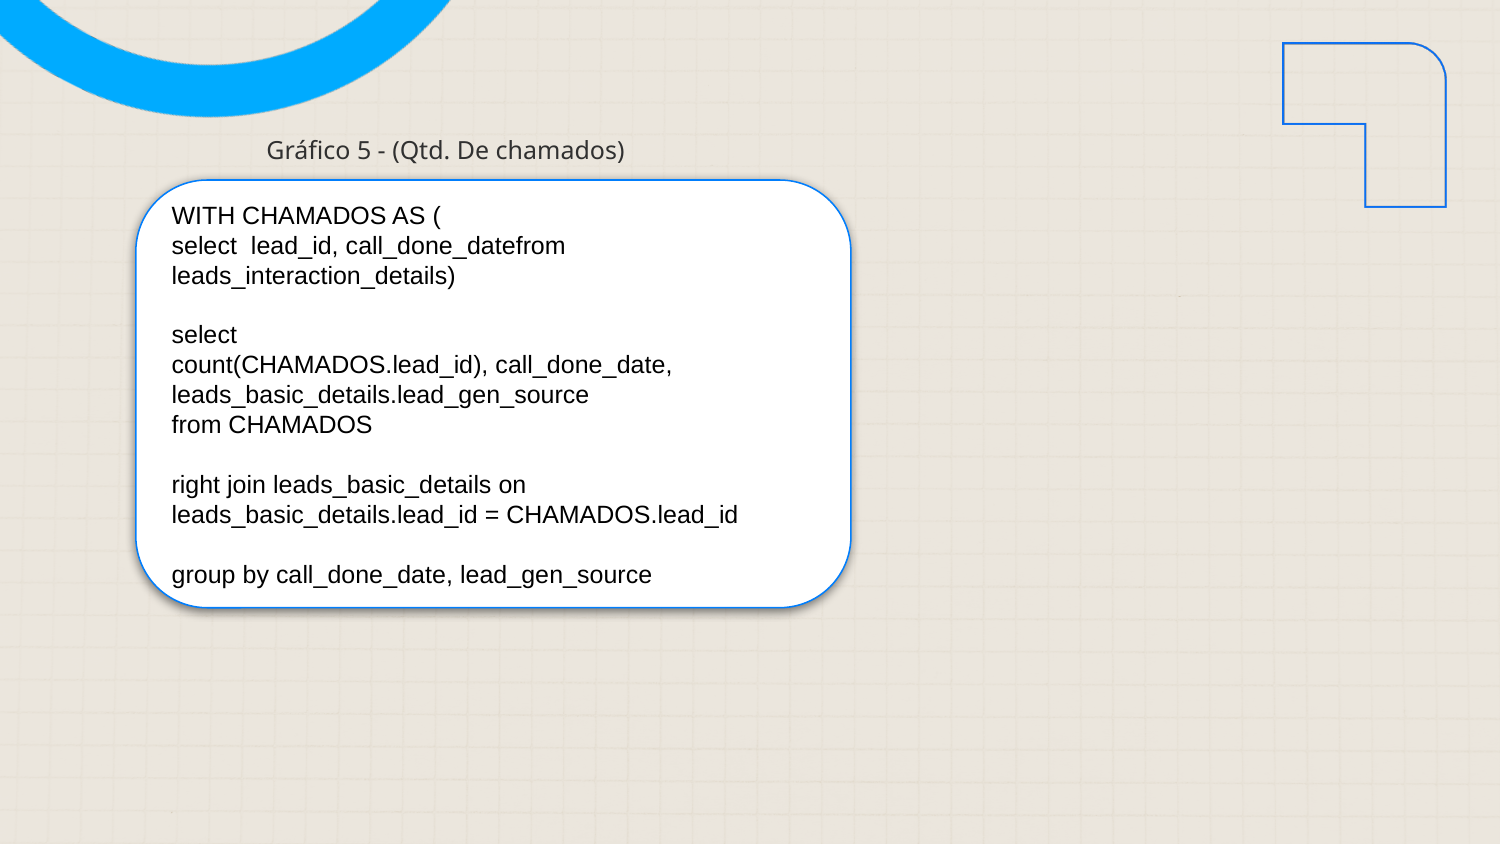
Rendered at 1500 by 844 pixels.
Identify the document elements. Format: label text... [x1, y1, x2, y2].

picture [0, 0, 1500, 844]
text_box WITH CHAMADOS AS ( select lead_id, call_done_datefrom leads_interaction_details) select count(CHAMADOS.lead_id), call_done_date, leads_basic_details.lead_gen_source from CHAMADOS right join leads_basic_details on leads_basic_details.lead_id = CHAMADOS.lead_id group by call_done_date, lead_gen_source [135, 180, 851, 608]
picture [40, 0, 378, 65]
text_box Gráfico 5 - (Qtd. De chamados) [251, 120, 823, 180]
